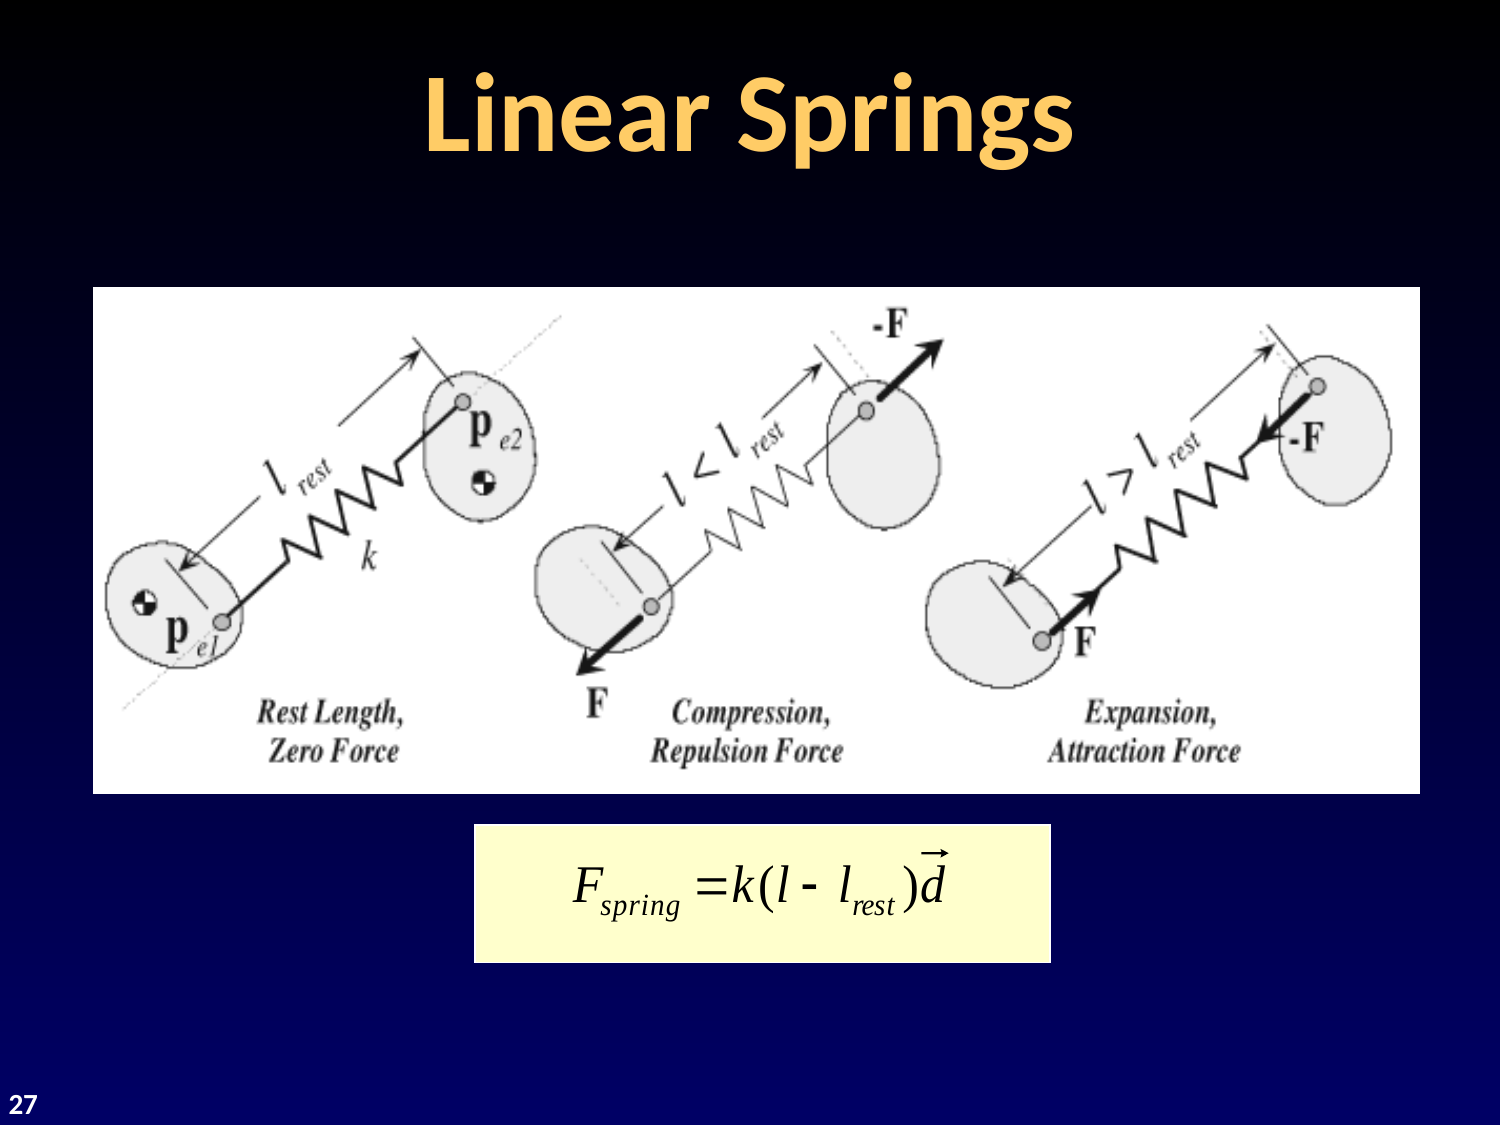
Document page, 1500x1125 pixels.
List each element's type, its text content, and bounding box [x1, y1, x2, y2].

title Linear Springs [24, 24, 1475, 188]
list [563, 836, 960, 934]
slide_number 27 [0, 1078, 81, 1125]
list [93, 287, 1420, 794]
text_box [474, 824, 1050, 963]
